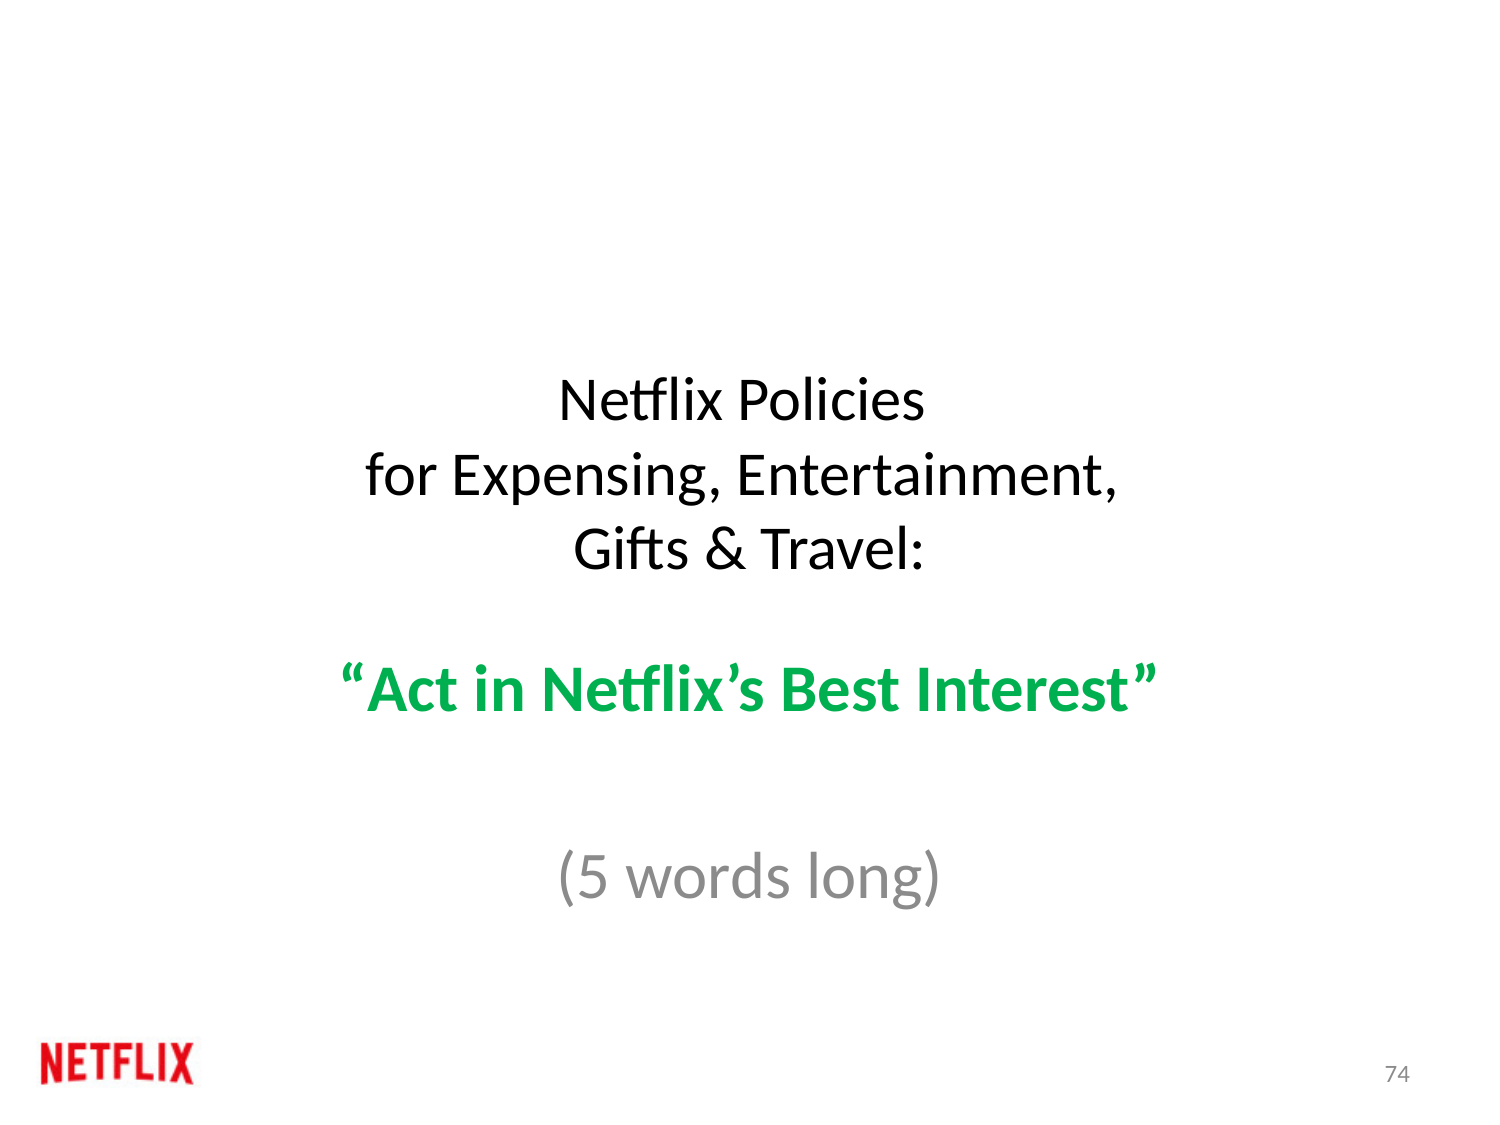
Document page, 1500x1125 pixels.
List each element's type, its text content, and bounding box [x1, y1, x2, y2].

slide_number 74 [1074, 1042, 1425, 1103]
subtitle “Act in Netflix’s Best Interest” (5 words long) [225, 637, 1275, 925]
picture [24, 1024, 211, 1104]
title Netflix Policies for Expensing, Entertainment, Gifts & Travel: [112, 349, 1388, 591]
